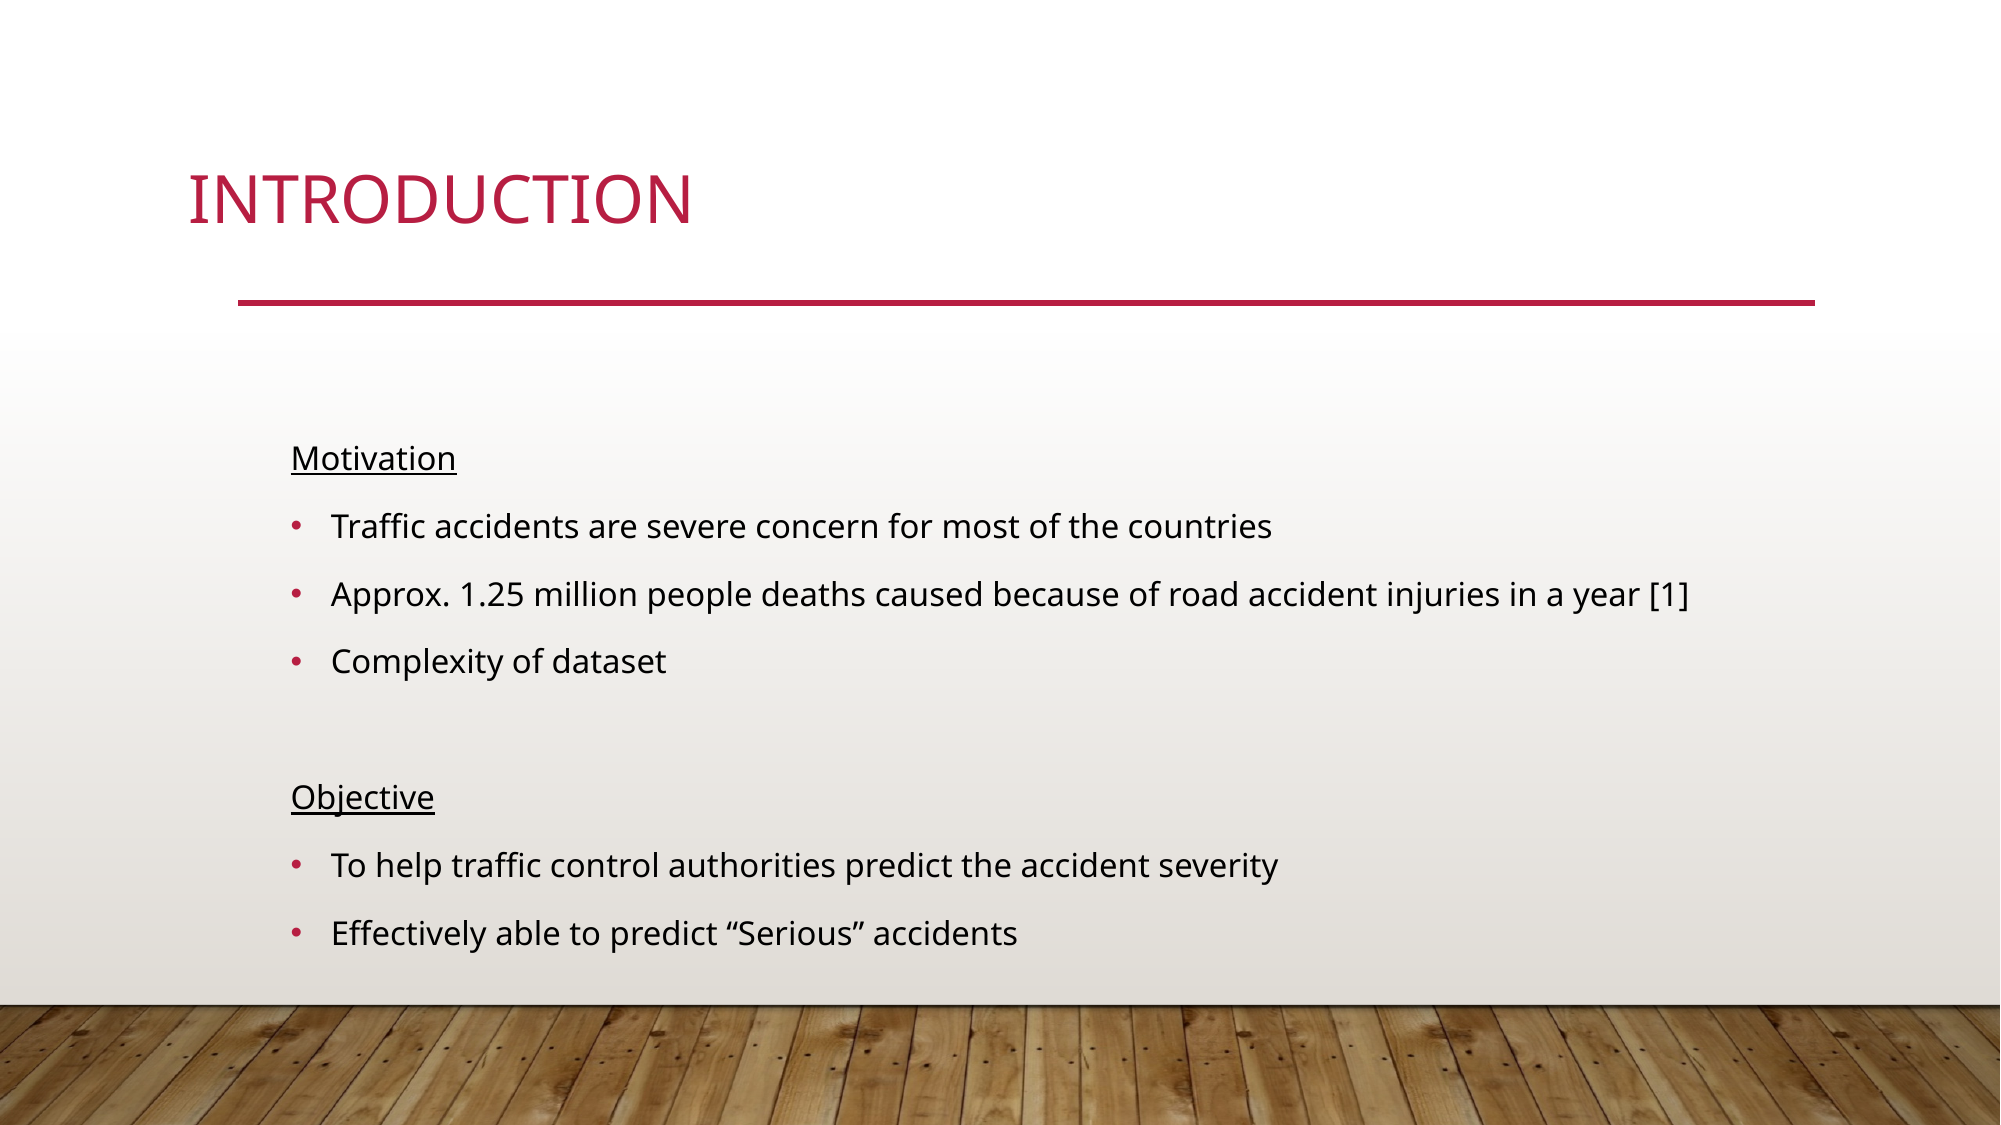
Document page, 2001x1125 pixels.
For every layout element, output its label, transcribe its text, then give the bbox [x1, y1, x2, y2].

list Motivation Traffic accidents are severe concern for most of the countries Approx. 1.25 million people deaths caused because of road accident injuries in a year [1] Complexity of dataset Objective To help traffic control authorities predict the accident severity Effectively able to predict “Serious” accidents [275, 158, 1863, 967]
picture [0, 1005, 2000, 1125]
title Introduction [137, 158, 275, 967]
